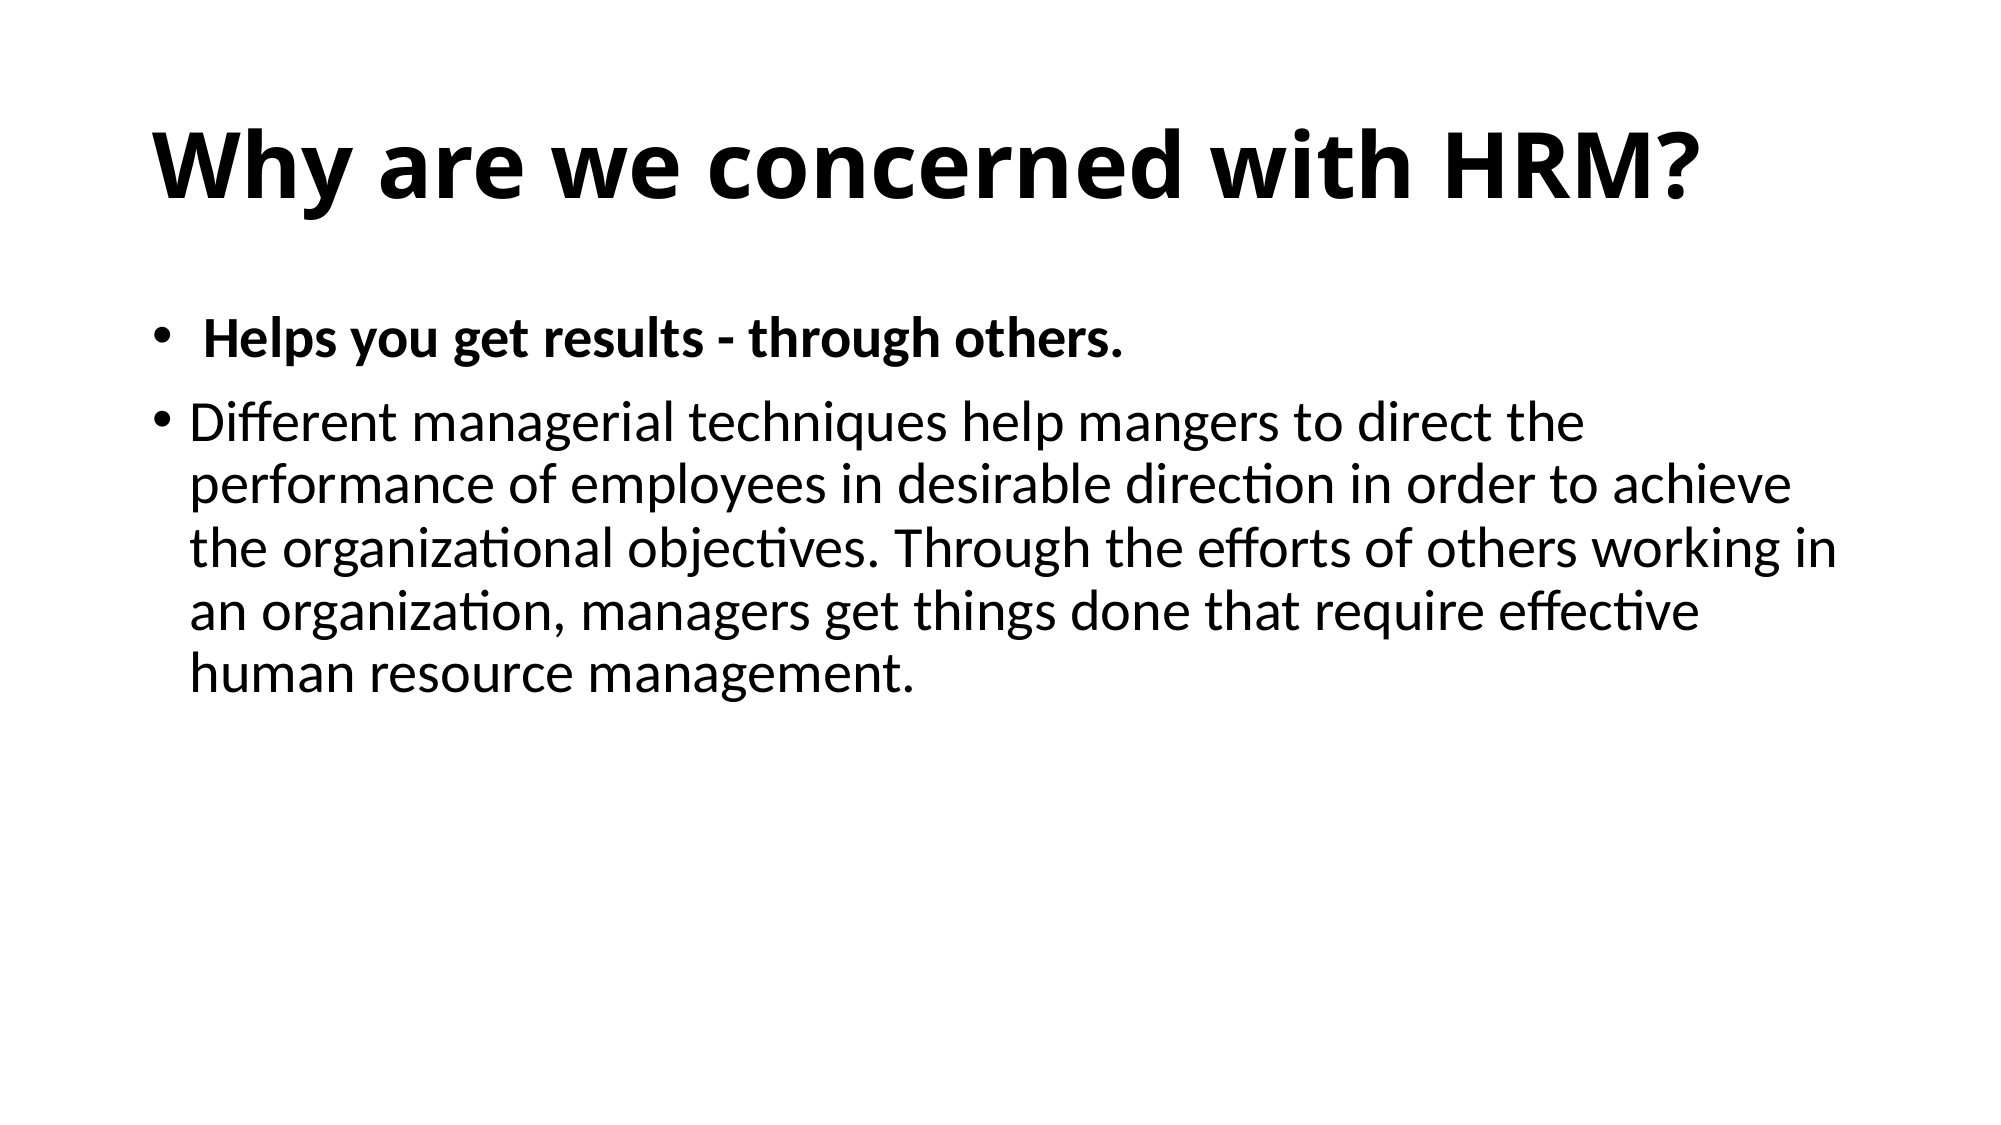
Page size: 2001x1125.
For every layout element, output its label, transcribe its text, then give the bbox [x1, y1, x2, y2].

title Why are we concerned with HRM? [137, 59, 1863, 278]
list Helps you get results - through others. Different managerial techniques help mangers to direct the performance of employees in desirable direction in order to achieve the organizational objectives. Through the efforts of others working in an organization, managers get things done that require effective human resource management. [137, 299, 1863, 1014]
